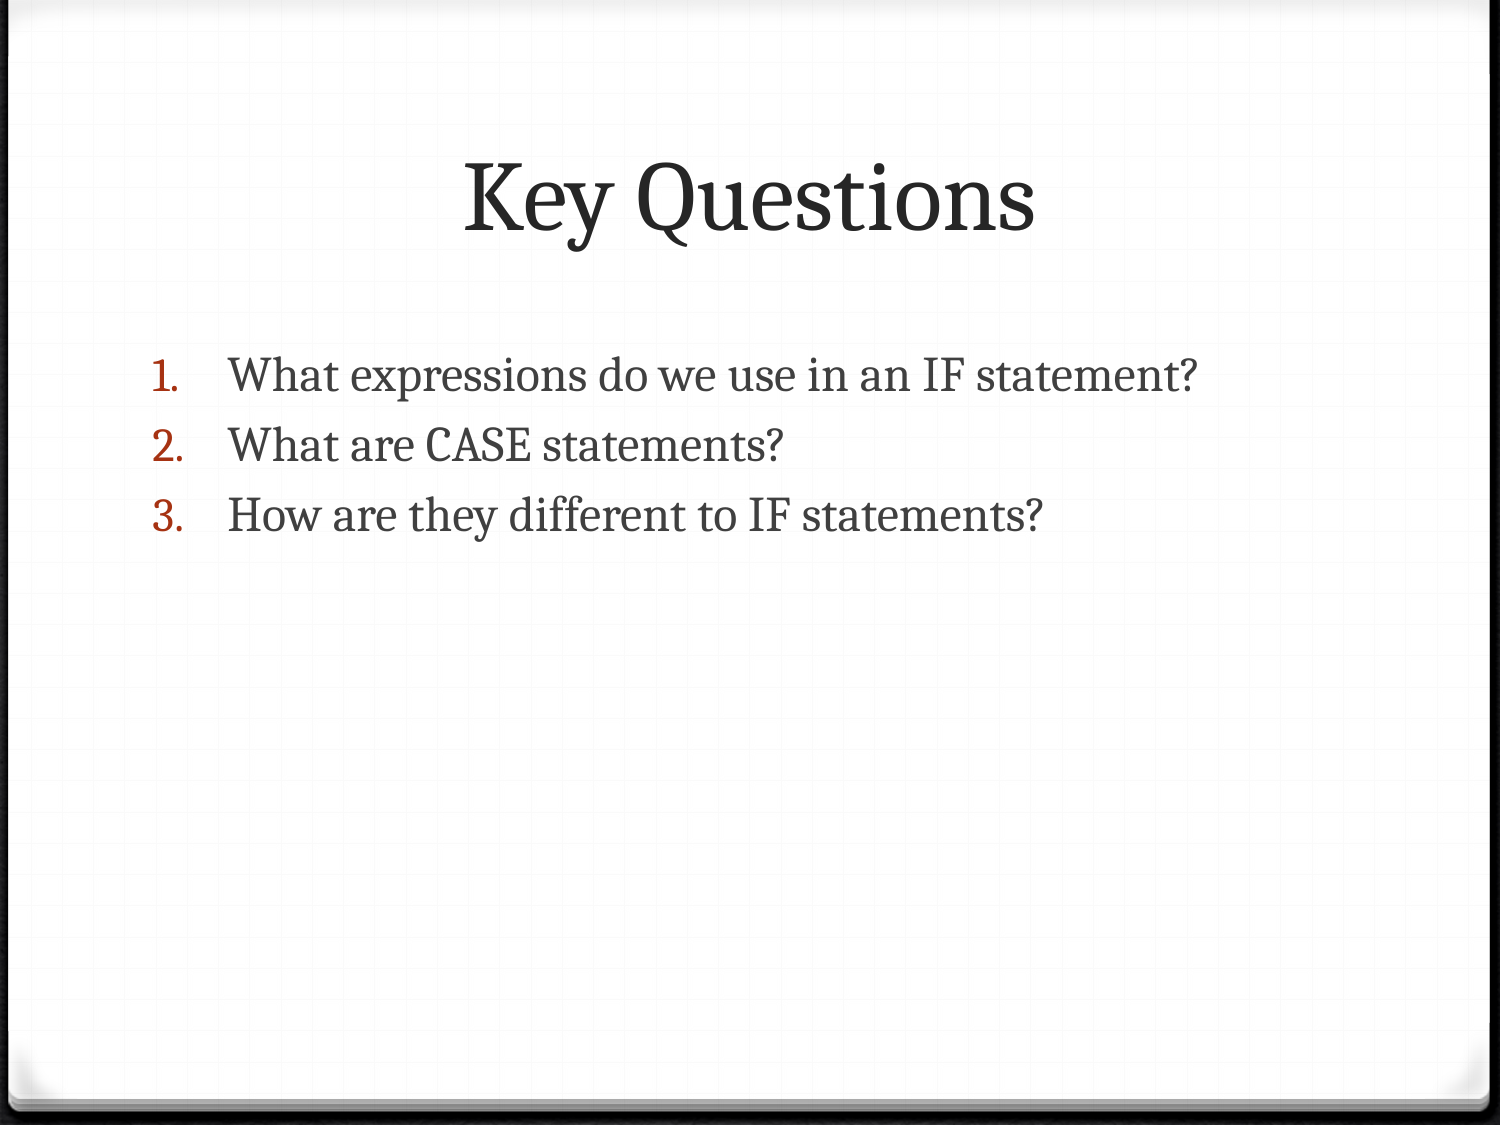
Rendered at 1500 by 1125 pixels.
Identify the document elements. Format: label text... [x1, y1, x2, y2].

list What expressions do we use in an IF statement? What are CASE statements? How are they different to IF statements? [137, 334, 1363, 983]
picture [0, 0, 1500, 1125]
title Key Questions [90, 71, 1410, 309]
